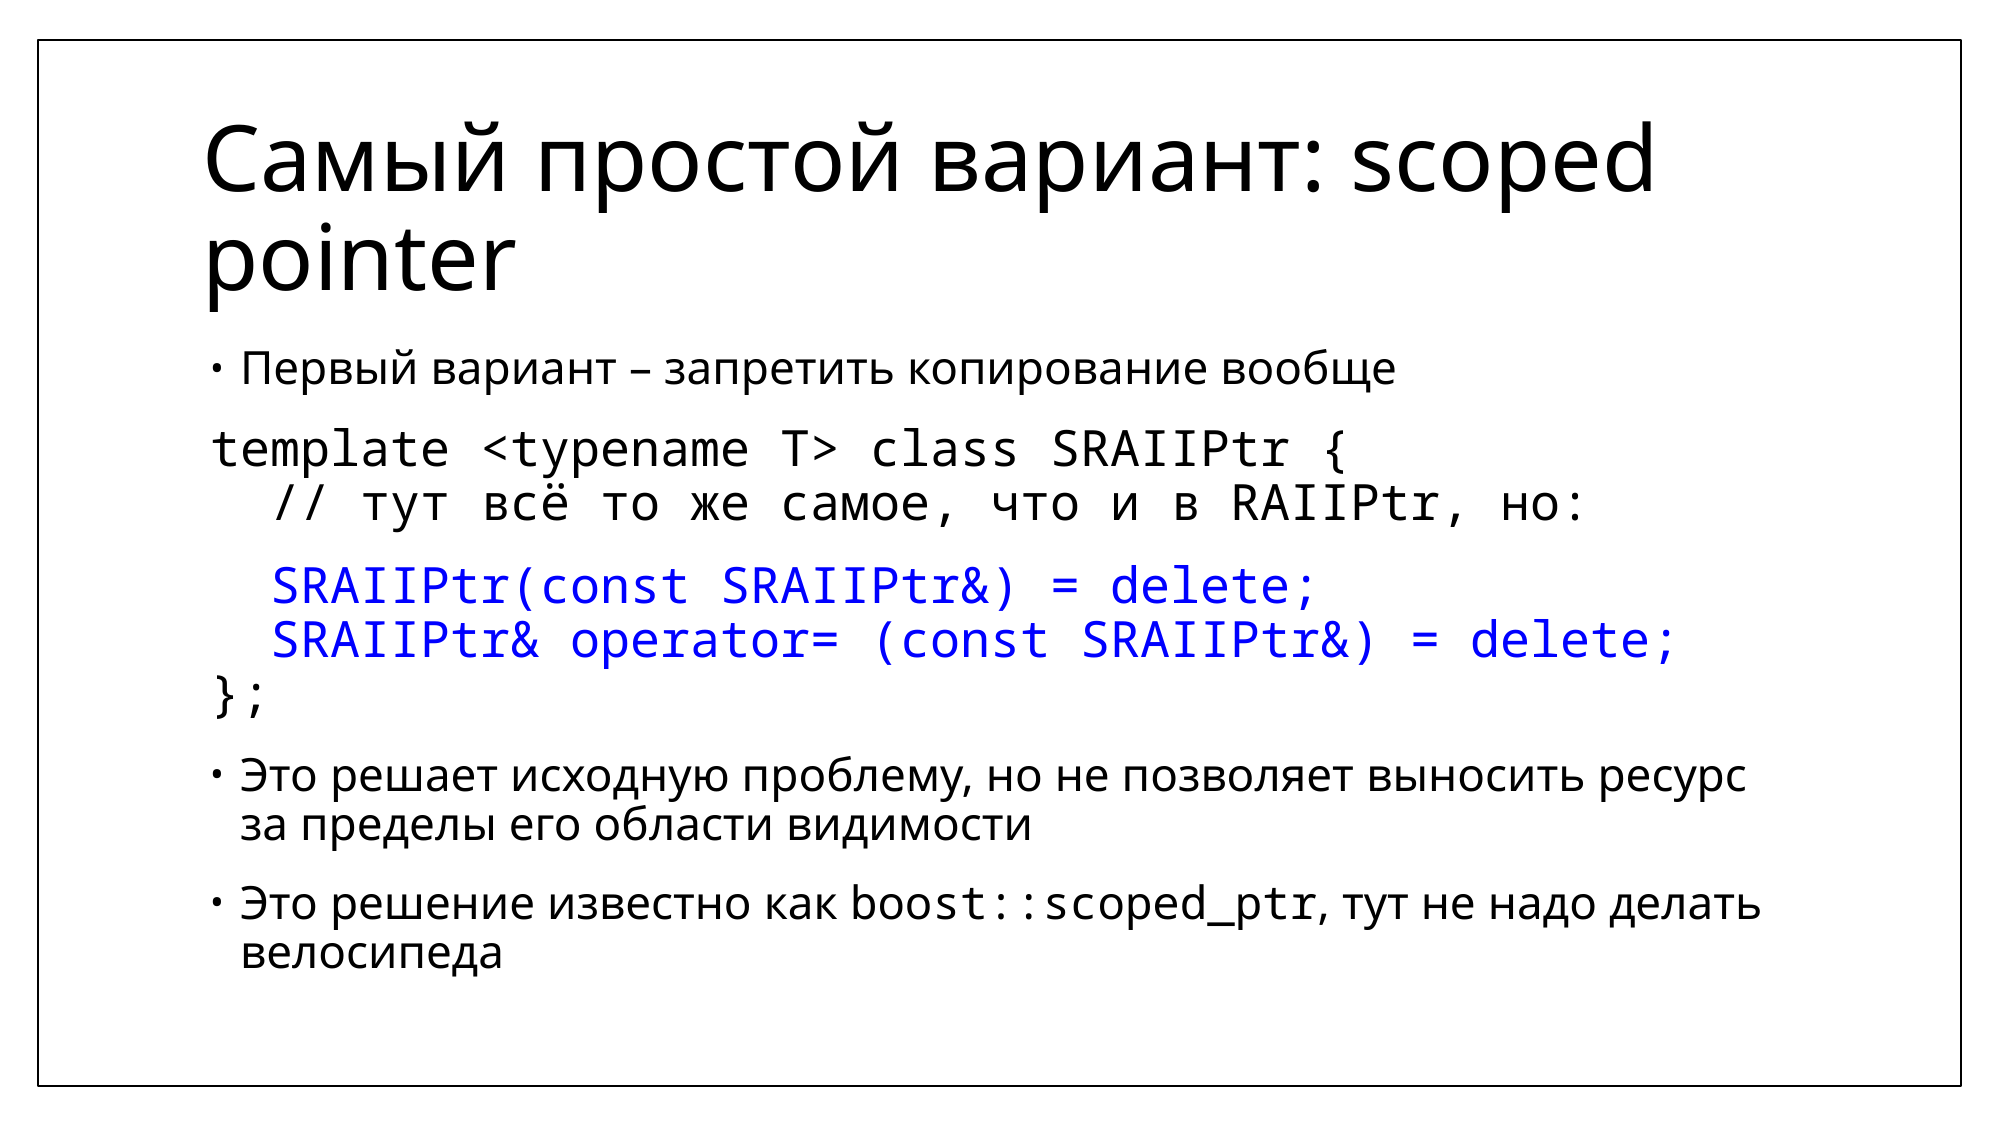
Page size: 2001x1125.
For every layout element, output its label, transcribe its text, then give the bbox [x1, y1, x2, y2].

title Самый простой вариант: scoped pointer [187, 99, 1808, 323]
list Первый вариант – запретить копирование вообще template <typename T> class SRAIIPtr { // тут всё то же самое, что и в RAIIPtr, но: SRAIIPtr(const SRAIIPtr&) = delete; SRAIIPtr& operator= (const SRAIIPtr&) = delete; }; Это решает исходную проблему, но не позволяет выносить ресурс за пределы его области видимости Это решение известно как boost::scoped_ptr, тут не надо делать велосипеда [187, 337, 1808, 1000]
